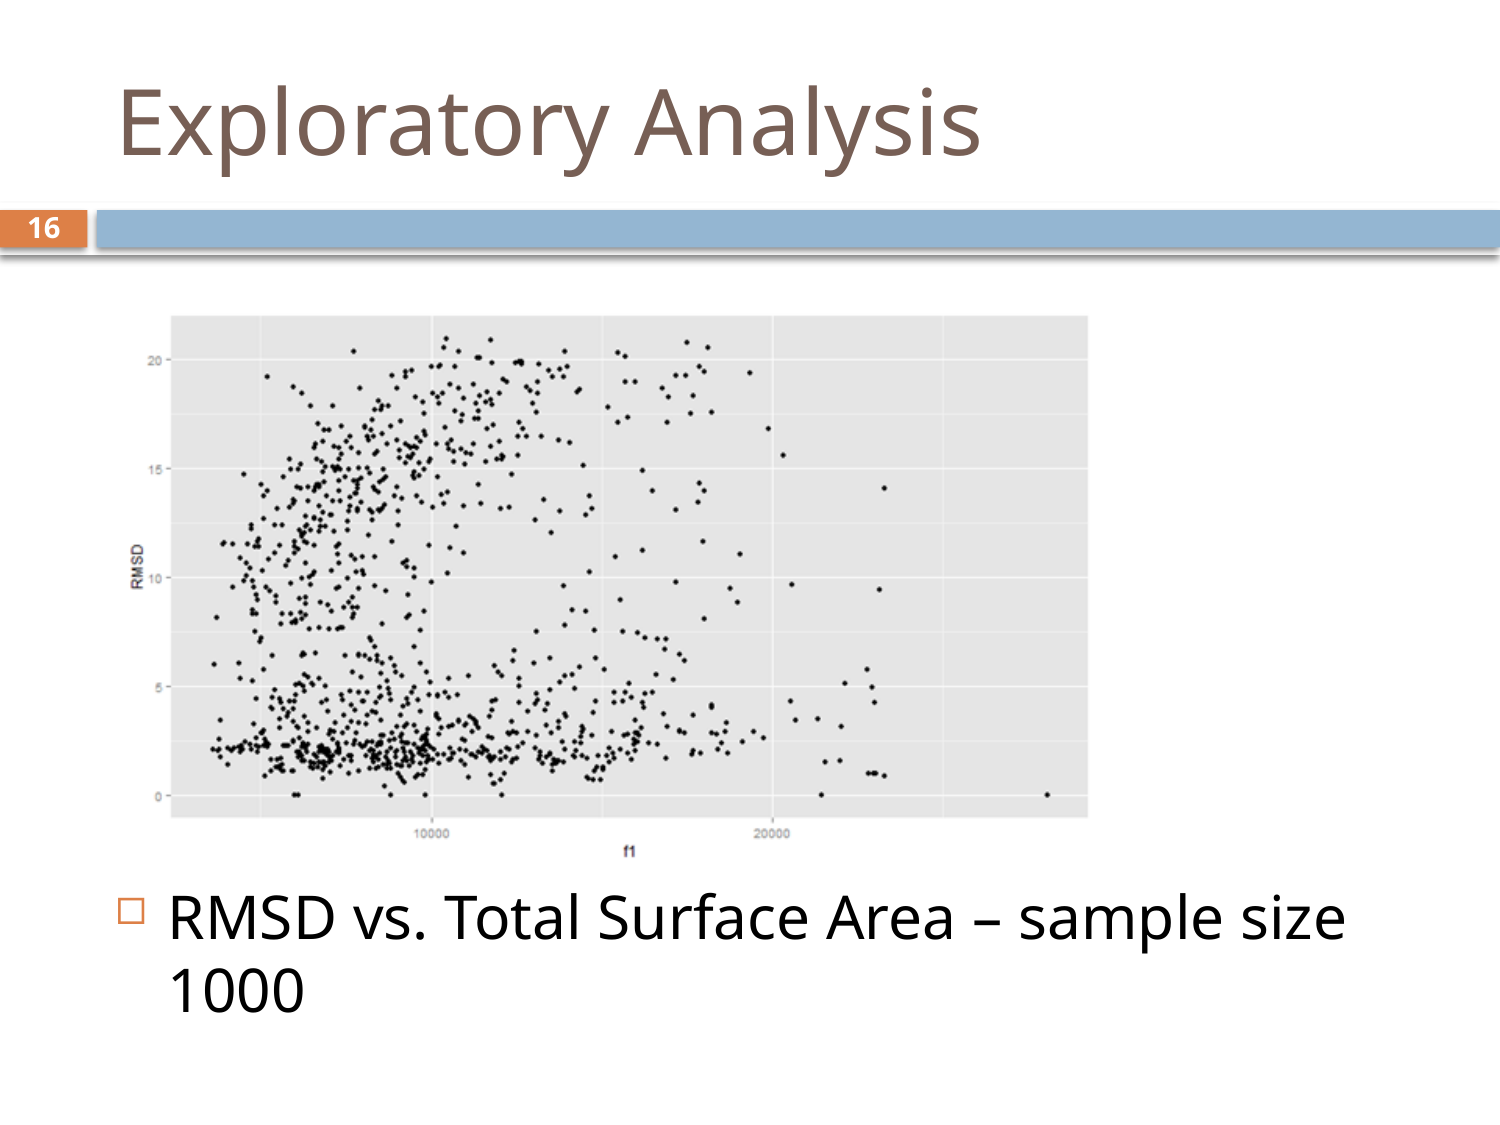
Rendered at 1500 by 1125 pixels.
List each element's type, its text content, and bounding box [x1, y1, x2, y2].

list RMSD vs. Total Surface Area – sample size 1000 [100, 262, 1438, 1000]
picture [112, 292, 1113, 876]
slide_number 16 [0, 208, 88, 249]
title Exploratory Analysis [100, 37, 1438, 200]
